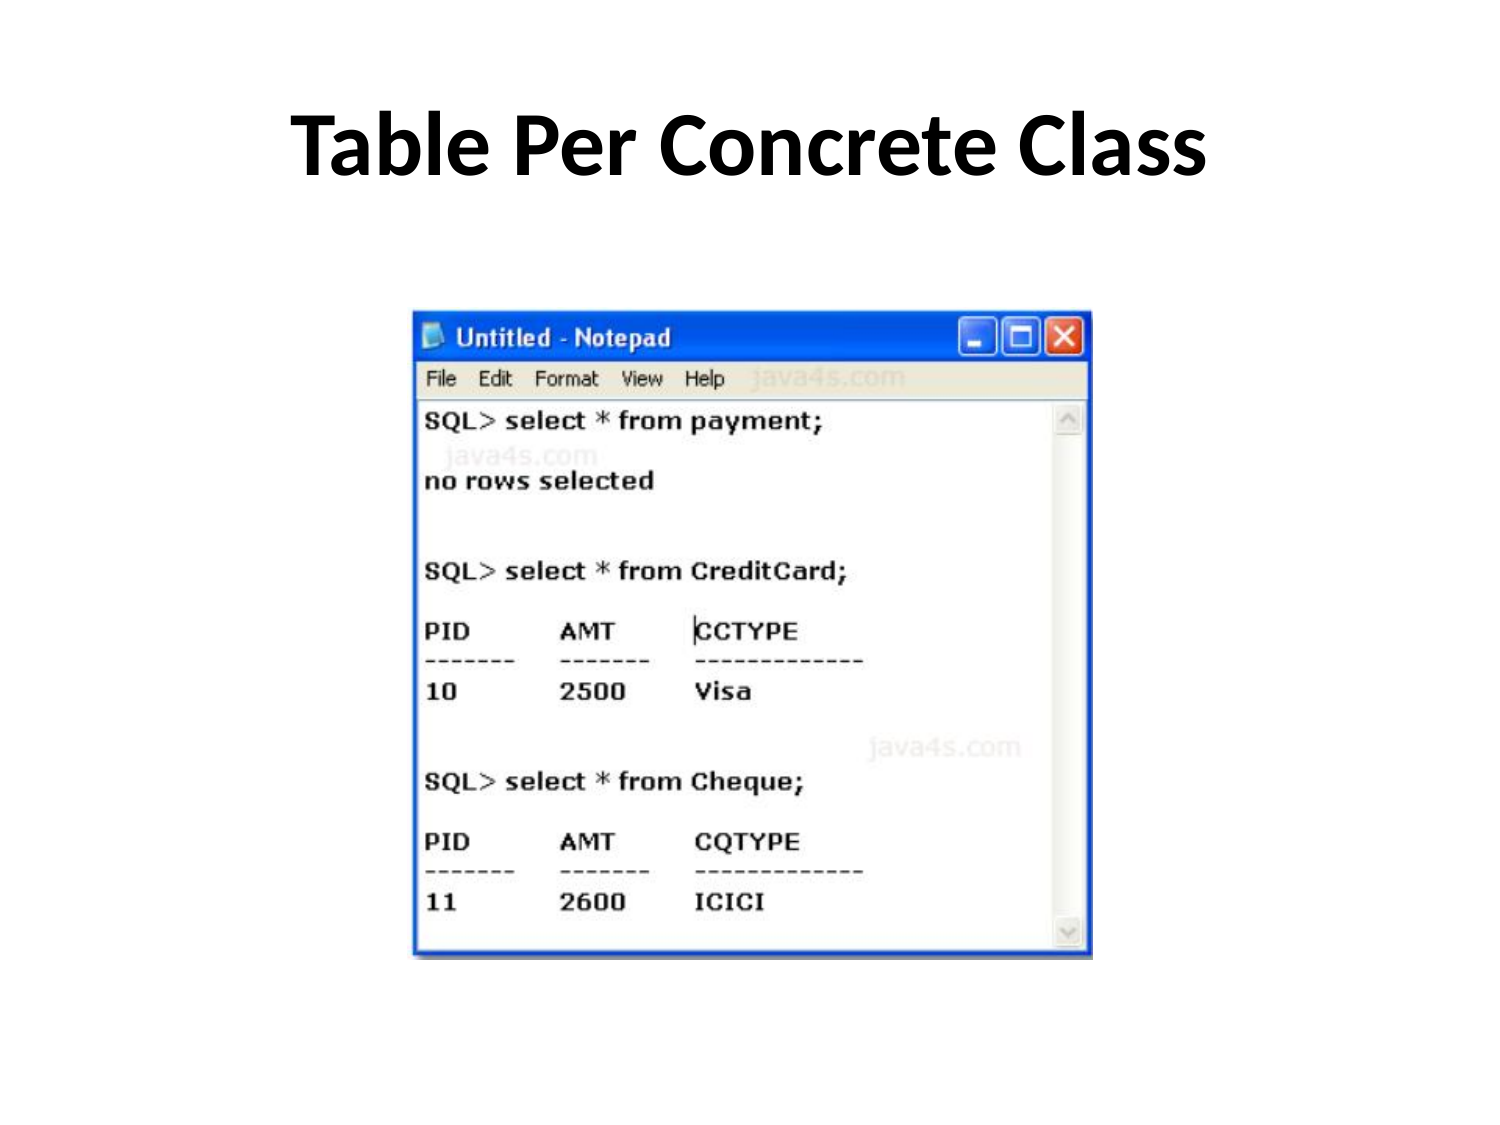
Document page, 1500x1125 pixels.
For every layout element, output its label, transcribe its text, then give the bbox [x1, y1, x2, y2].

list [406, 307, 1094, 960]
title Table Per Concrete Class [75, 45, 1425, 233]
